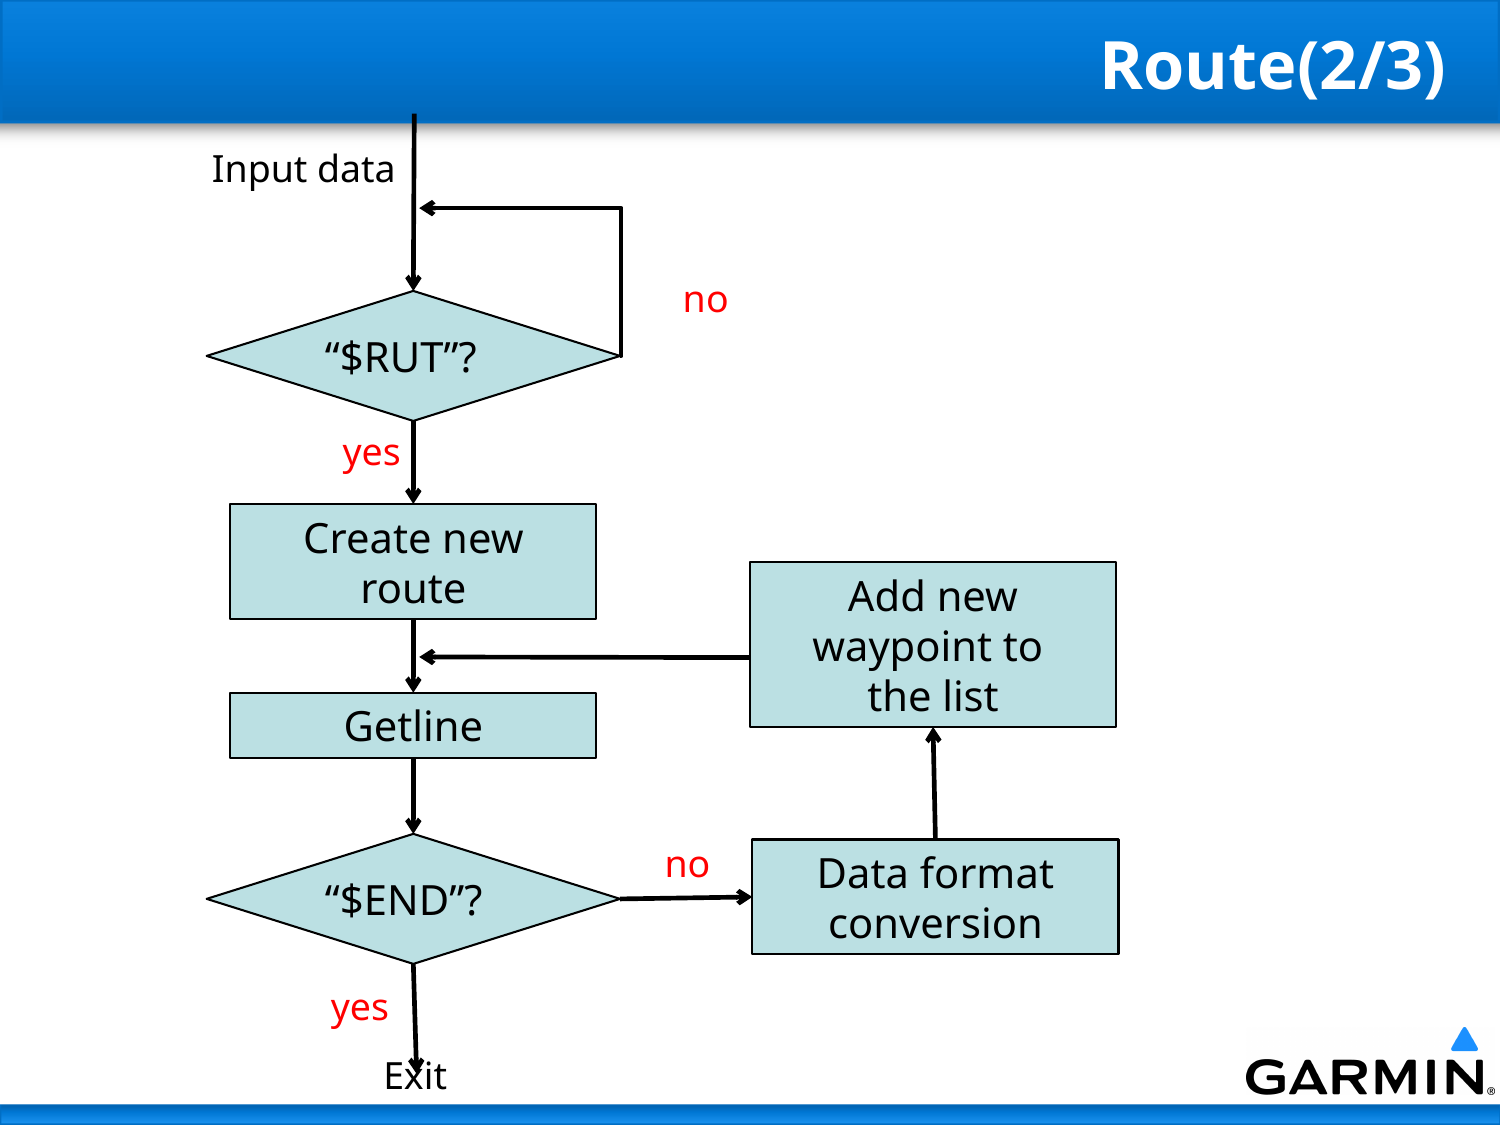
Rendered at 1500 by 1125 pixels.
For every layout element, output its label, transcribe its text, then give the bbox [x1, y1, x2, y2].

text_box Input data [197, 137, 407, 197]
text_box no [649, 832, 726, 893]
text_box yes [316, 975, 405, 1036]
text_box “$END”? [206, 835, 617, 963]
picture [0, 0, 1500, 1125]
text_box no [667, 267, 744, 327]
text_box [418, 207, 621, 357]
title Route(2/3) [36, 0, 1462, 126]
text_box Getline [230, 692, 597, 758]
text_box yes [327, 420, 413, 481]
text_box Add new waypoint to the list [750, 561, 1117, 727]
text_box Create new route [230, 503, 597, 619]
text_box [932, 727, 936, 840]
text_box Data format conversion [752, 839, 1119, 955]
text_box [619, 896, 753, 900]
text_box Exit [368, 1045, 463, 1105]
text_box “$RUT”? [206, 292, 595, 420]
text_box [413, 963, 417, 1075]
